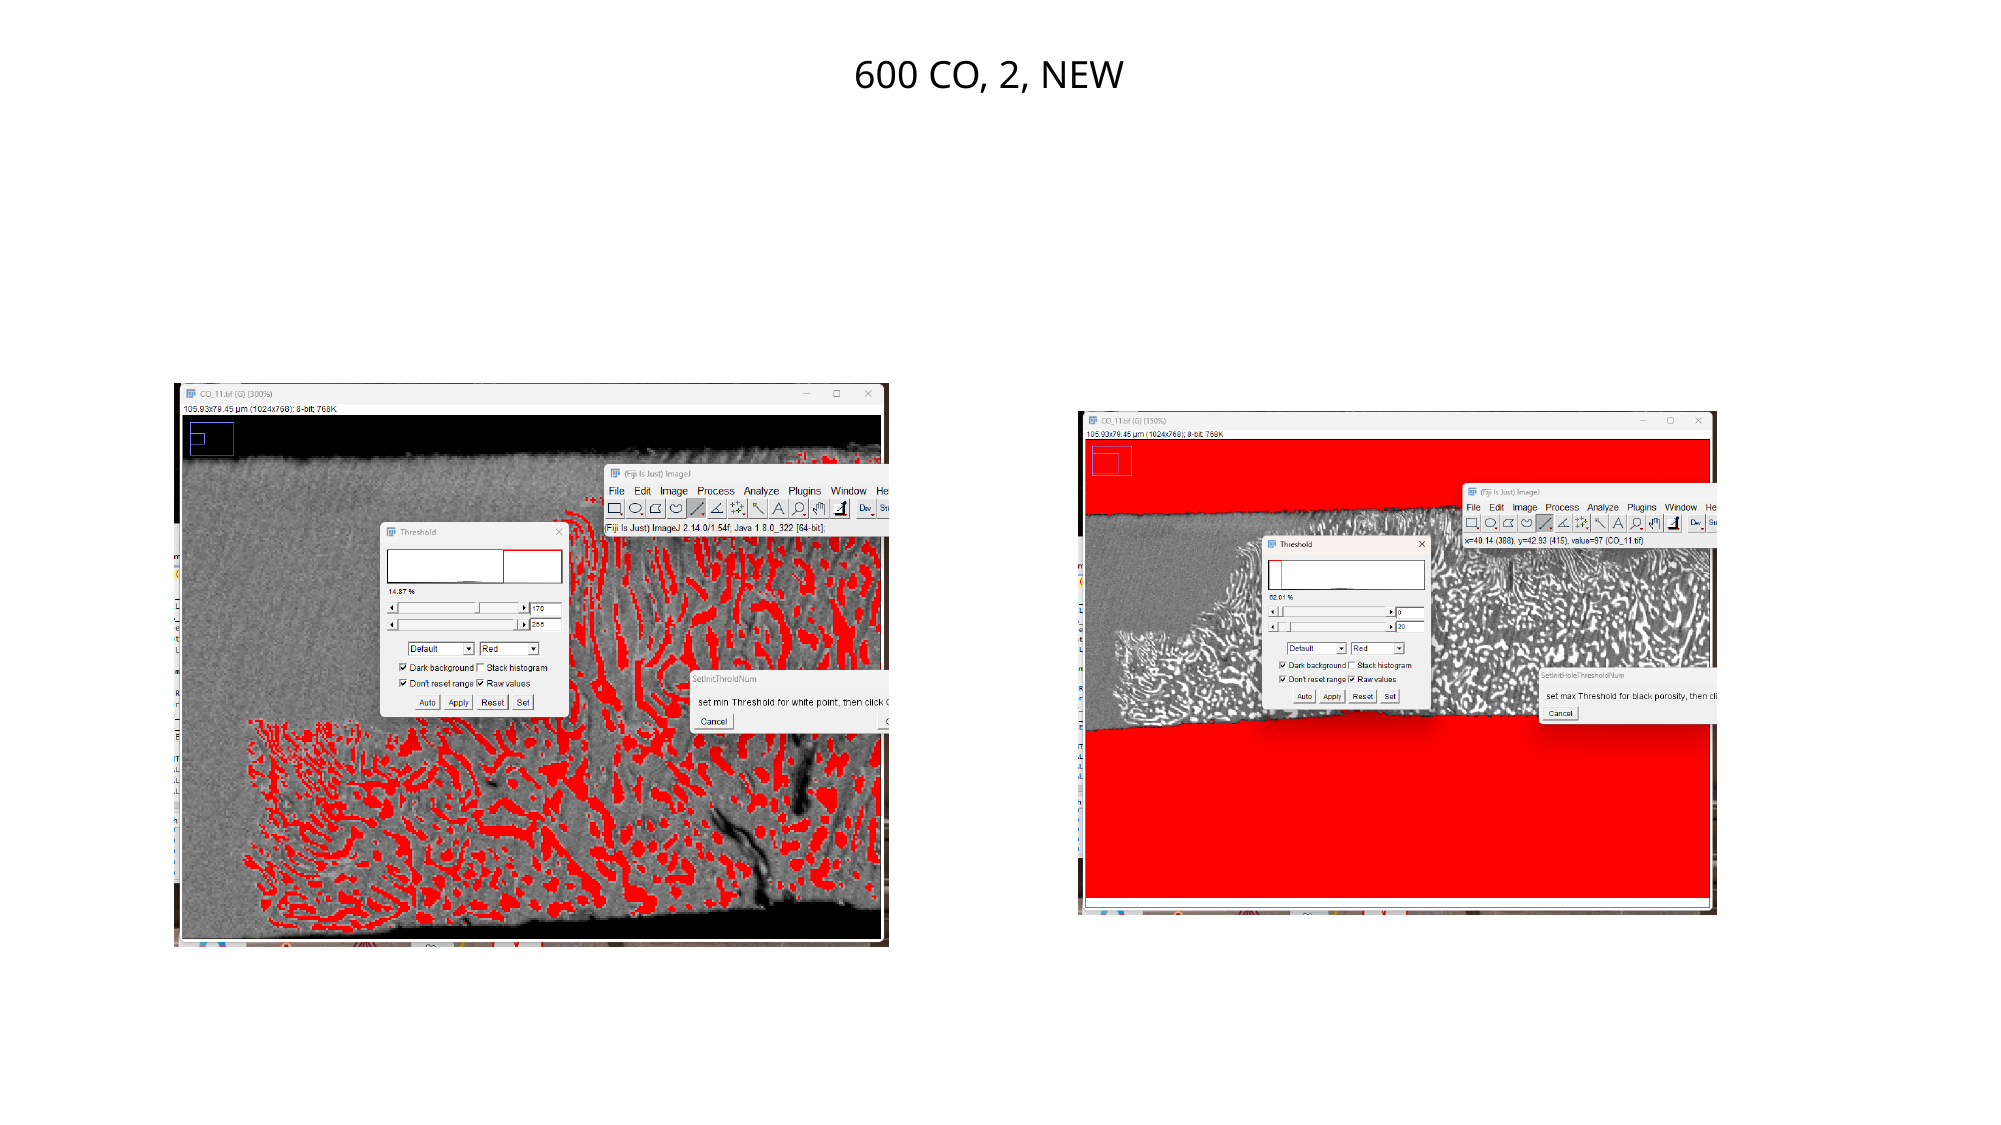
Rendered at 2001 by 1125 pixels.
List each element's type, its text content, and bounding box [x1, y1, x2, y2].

picture [174, 383, 889, 947]
text_box 600 CO, 2, NEW [839, 43, 1140, 104]
picture [1077, 411, 1717, 916]
